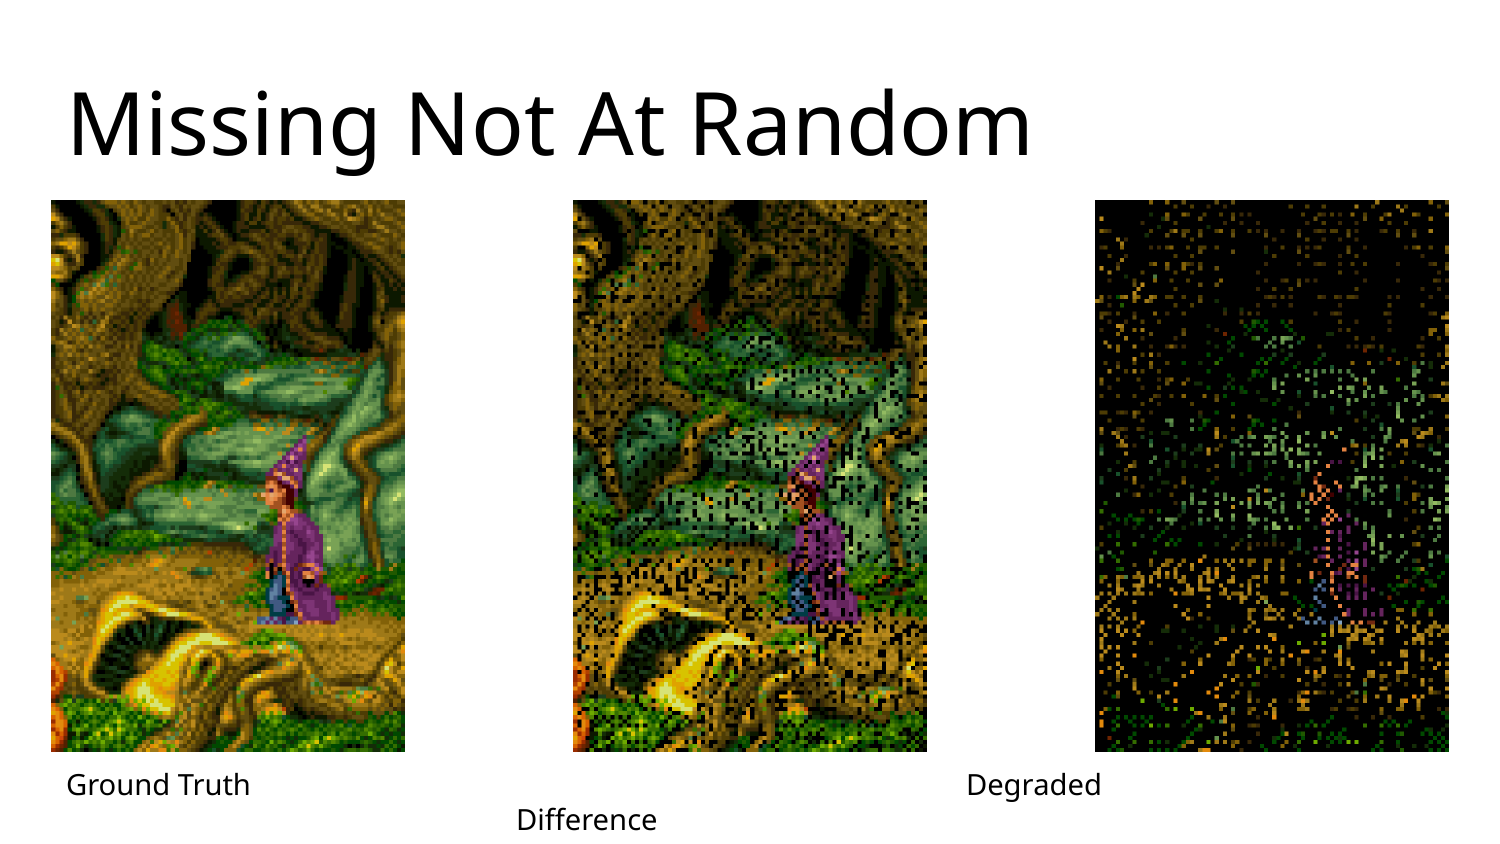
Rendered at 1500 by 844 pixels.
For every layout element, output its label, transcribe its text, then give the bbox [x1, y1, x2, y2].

picture [50, 200, 405, 752]
title Missing Not At Random [51, 51, 1449, 189]
picture [573, 200, 927, 752]
picture [1095, 200, 1450, 752]
text_box Ground Truth Degraded Difference [51, 751, 1449, 844]
